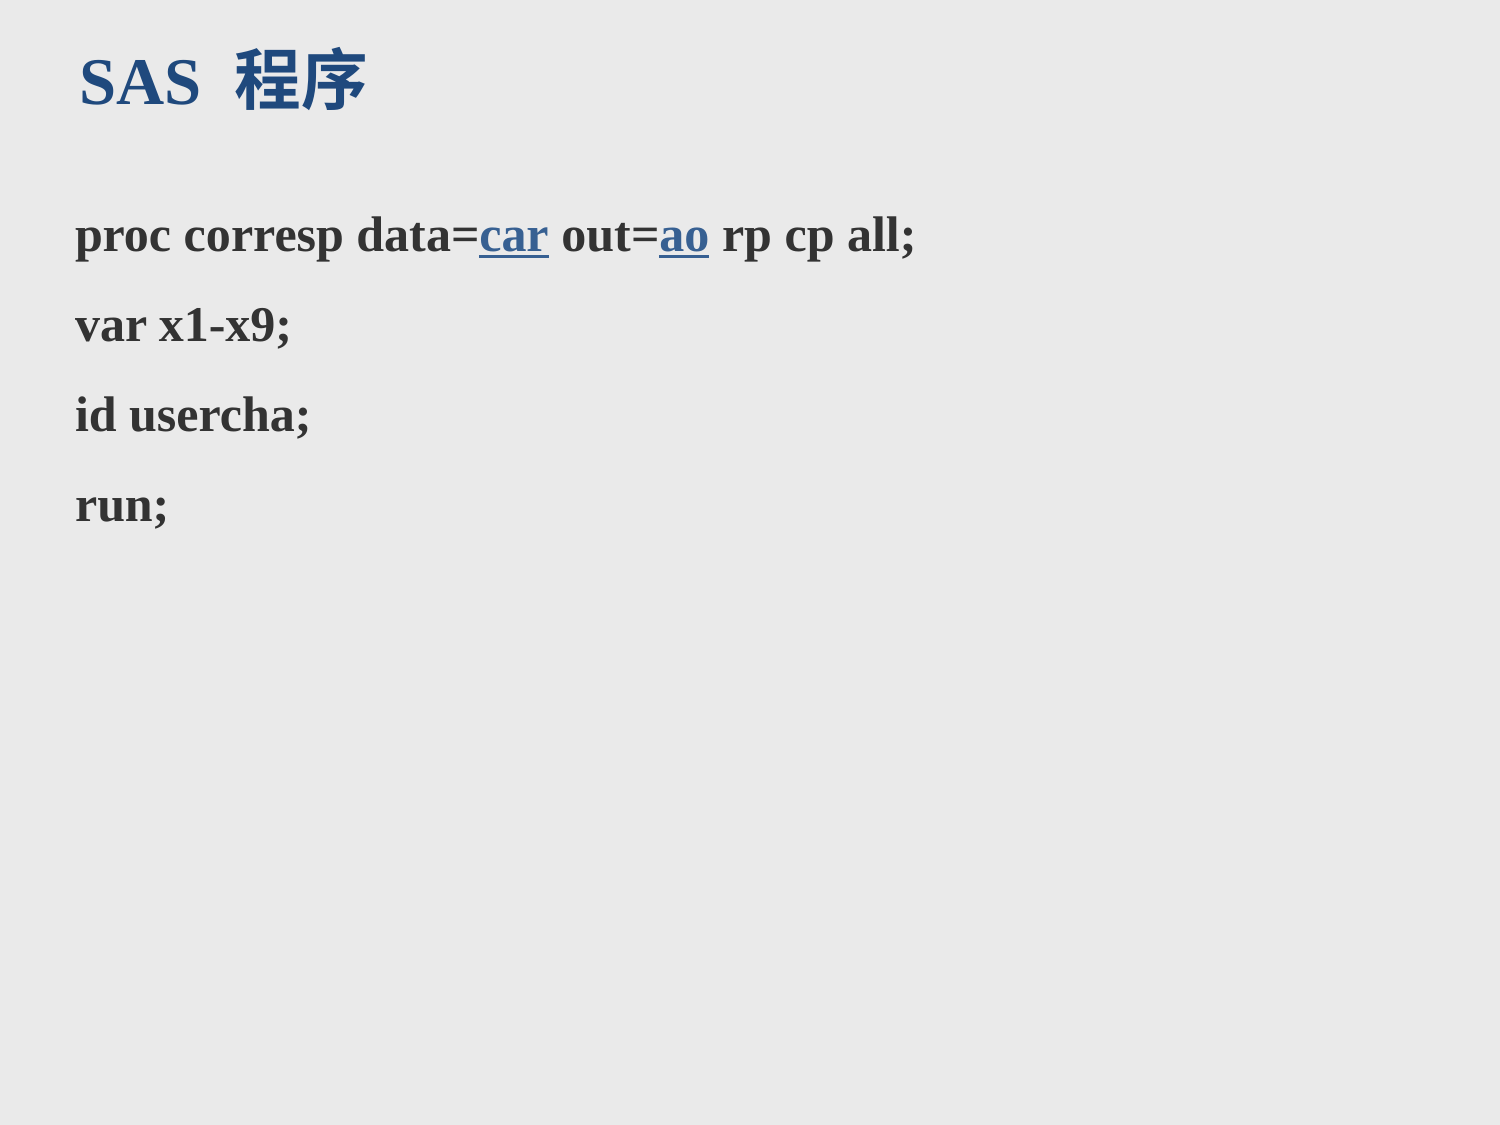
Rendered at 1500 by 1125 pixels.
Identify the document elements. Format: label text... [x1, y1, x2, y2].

text_box proc corresp data=car out=ao rp cp all; var x1-x9; id usercha; run; [38, 164, 1500, 540]
text_box SAS 程序 [64, 30, 960, 126]
